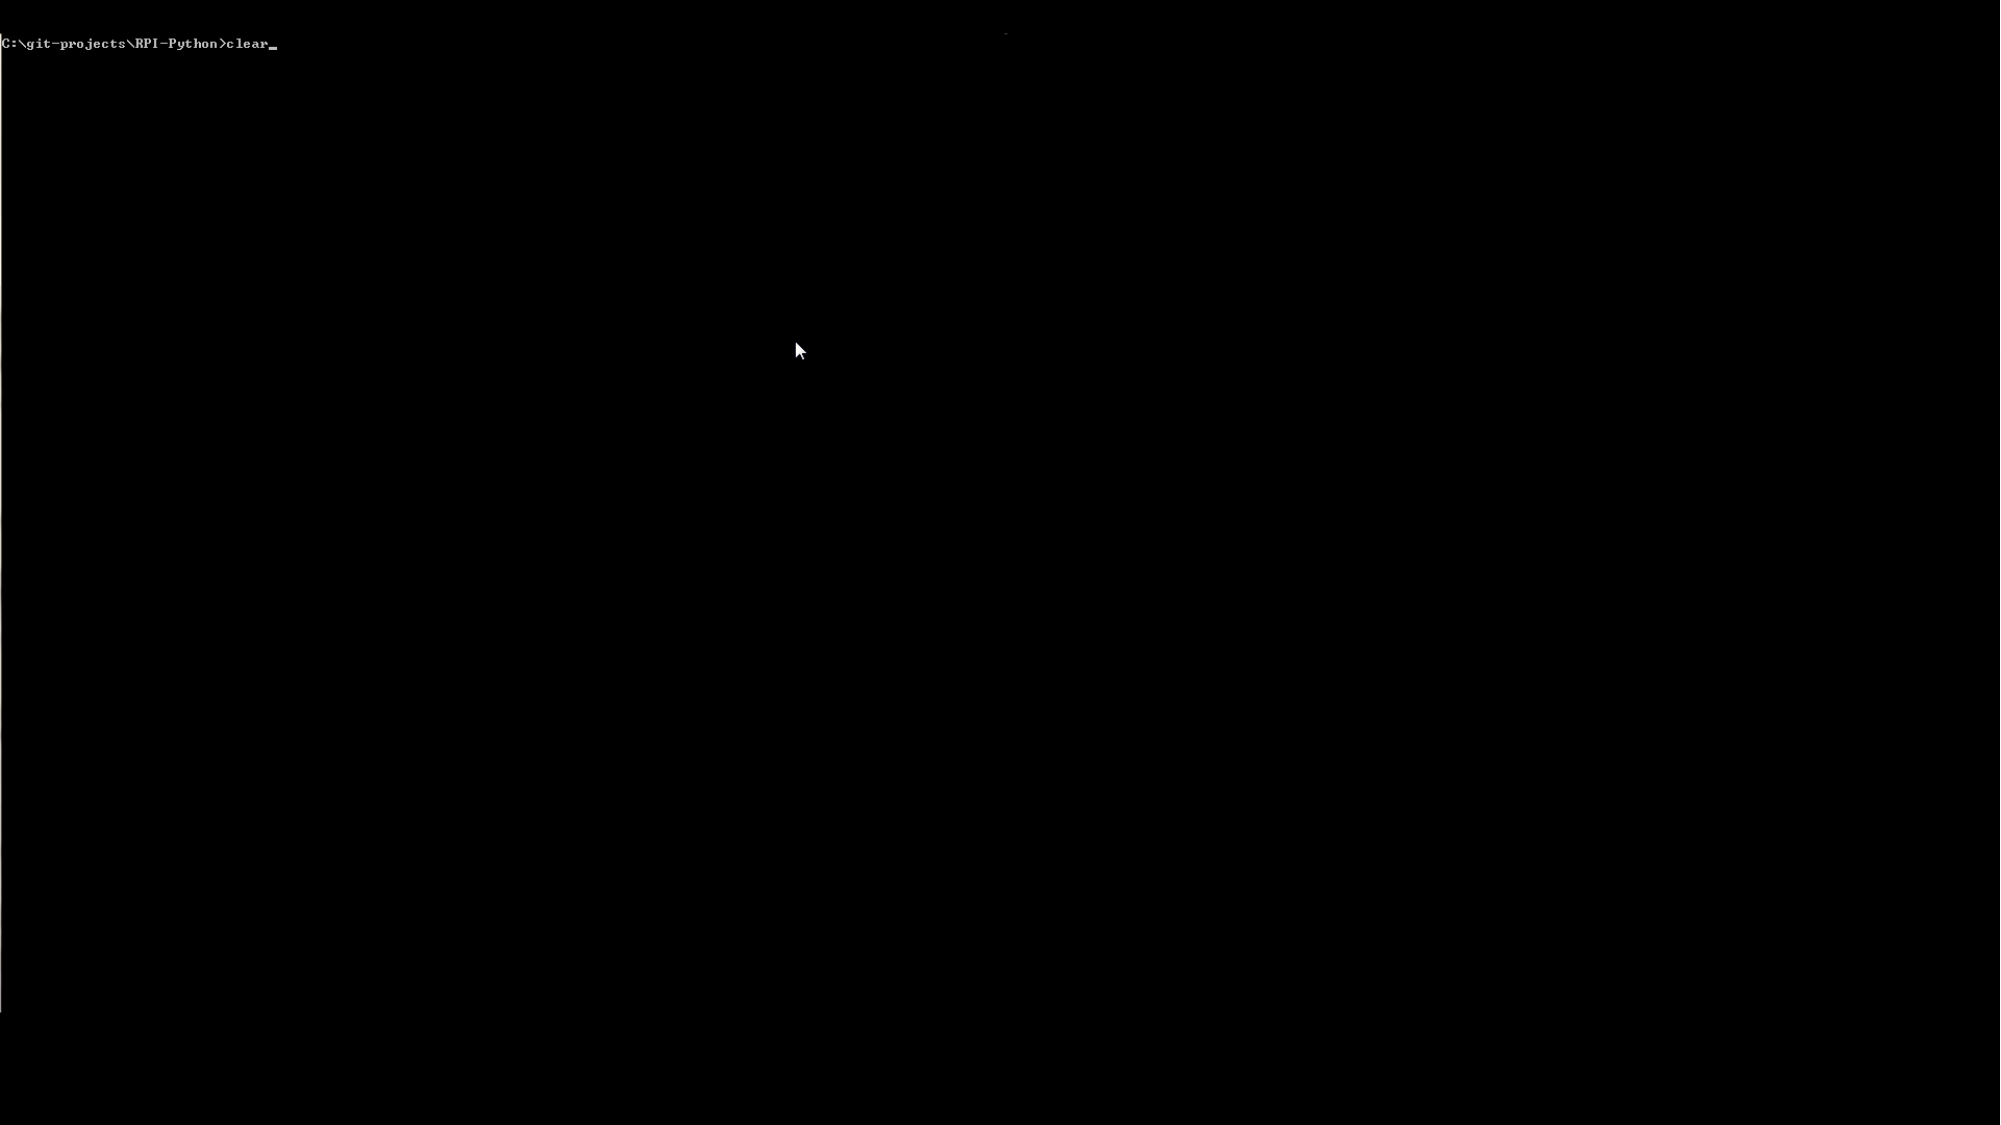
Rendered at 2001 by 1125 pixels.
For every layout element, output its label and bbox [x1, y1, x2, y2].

list [0, 0, 2000, 1125]
